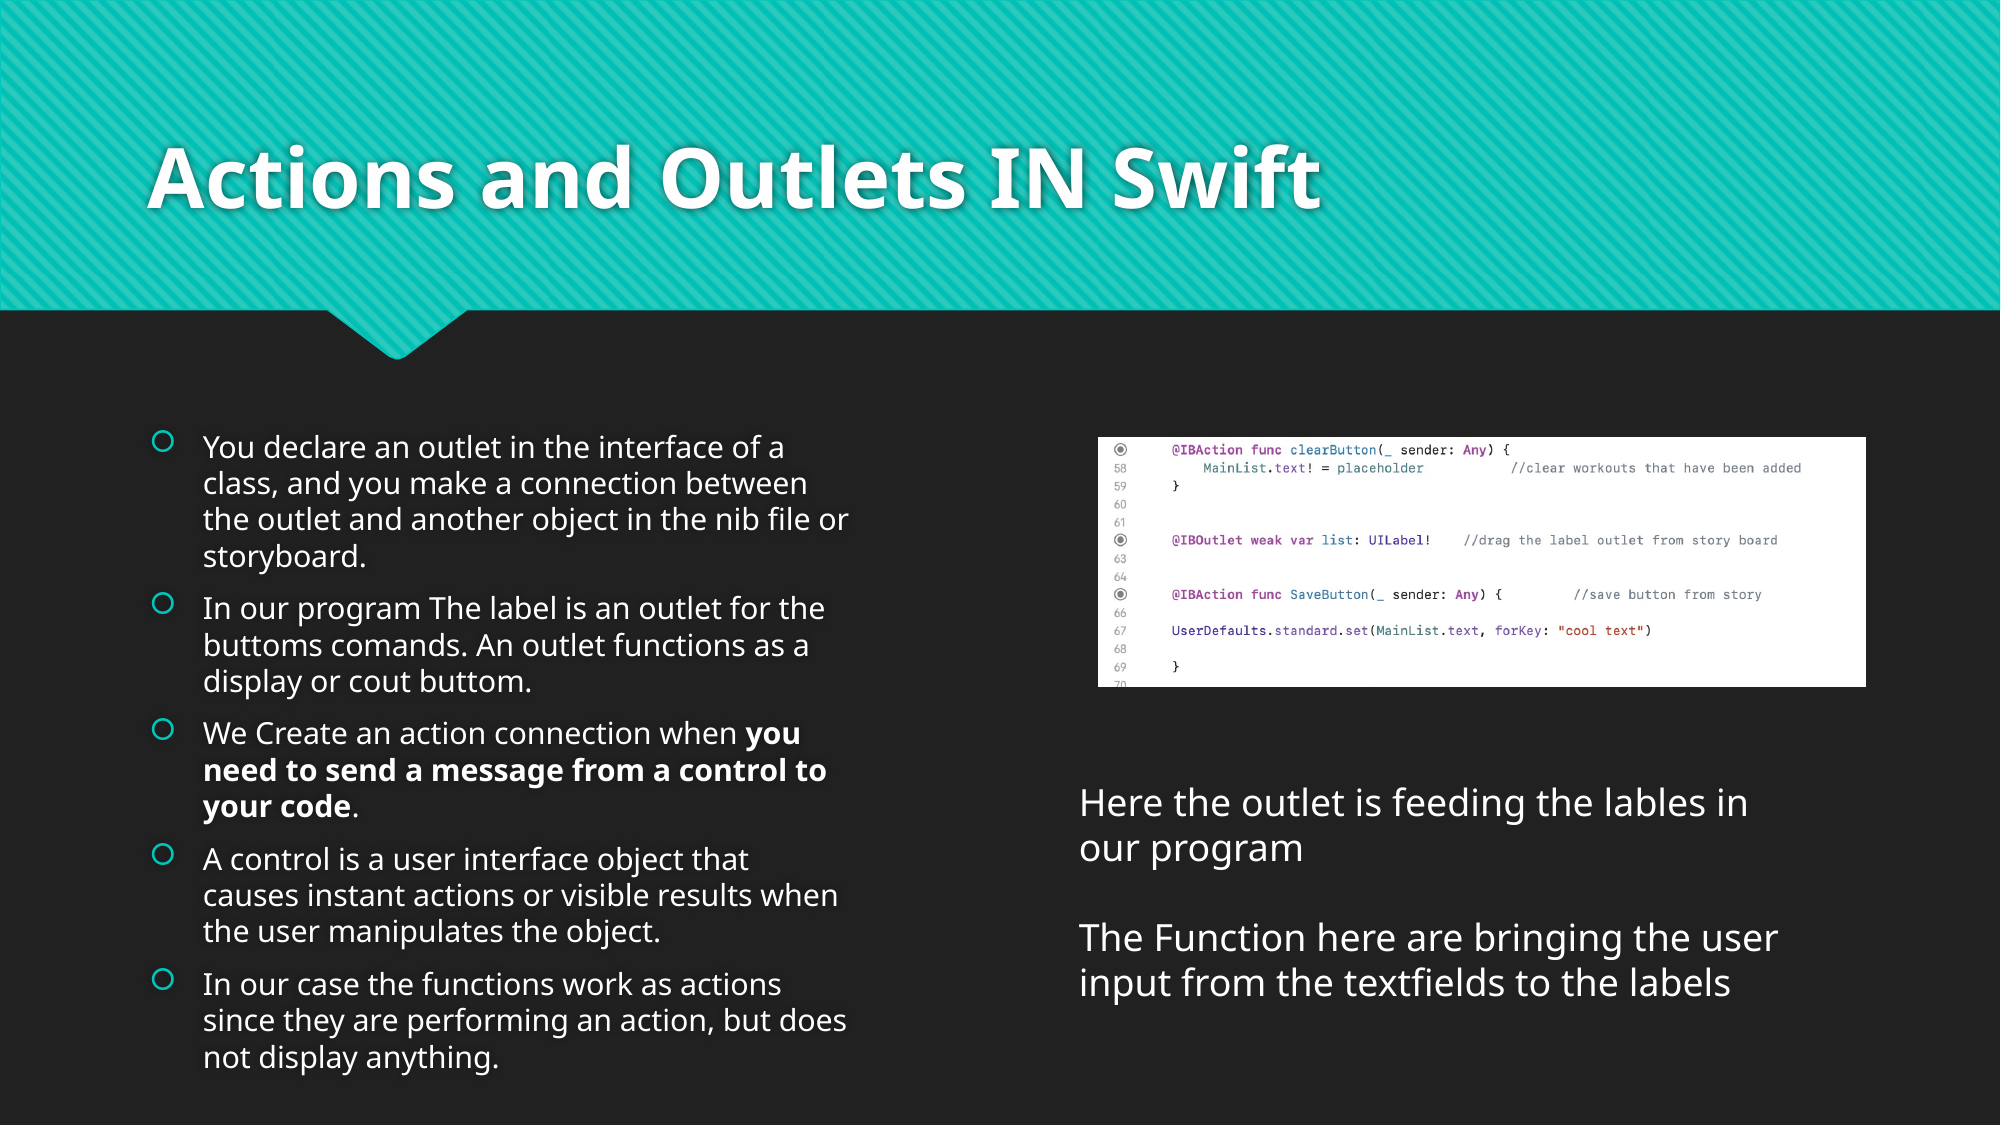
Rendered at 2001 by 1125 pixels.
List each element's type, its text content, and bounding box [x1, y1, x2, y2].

picture [1098, 437, 1866, 688]
text_box Here the outlet is feeding the lables in our program The Function here are bringing the user input from the textfields to the labels [1063, 771, 1831, 1011]
list You declare an outlet in the interface of a class, and you make a connection between the outlet and another object in the nib file or storyboard. In our program The label is an outlet for the buttoms comands. An outlet functions as a display or cout buttom. We Create an action connection when you need to send a message from a control to your code. A control is a user interface object that causes instant actions or visible results when the user manipulates the object. In our case the functions work as actions since they are performing an action, but does not display anything. [134, 364, 867, 1085]
title Actions and Outlets IN Swift [132, 73, 1868, 233]
